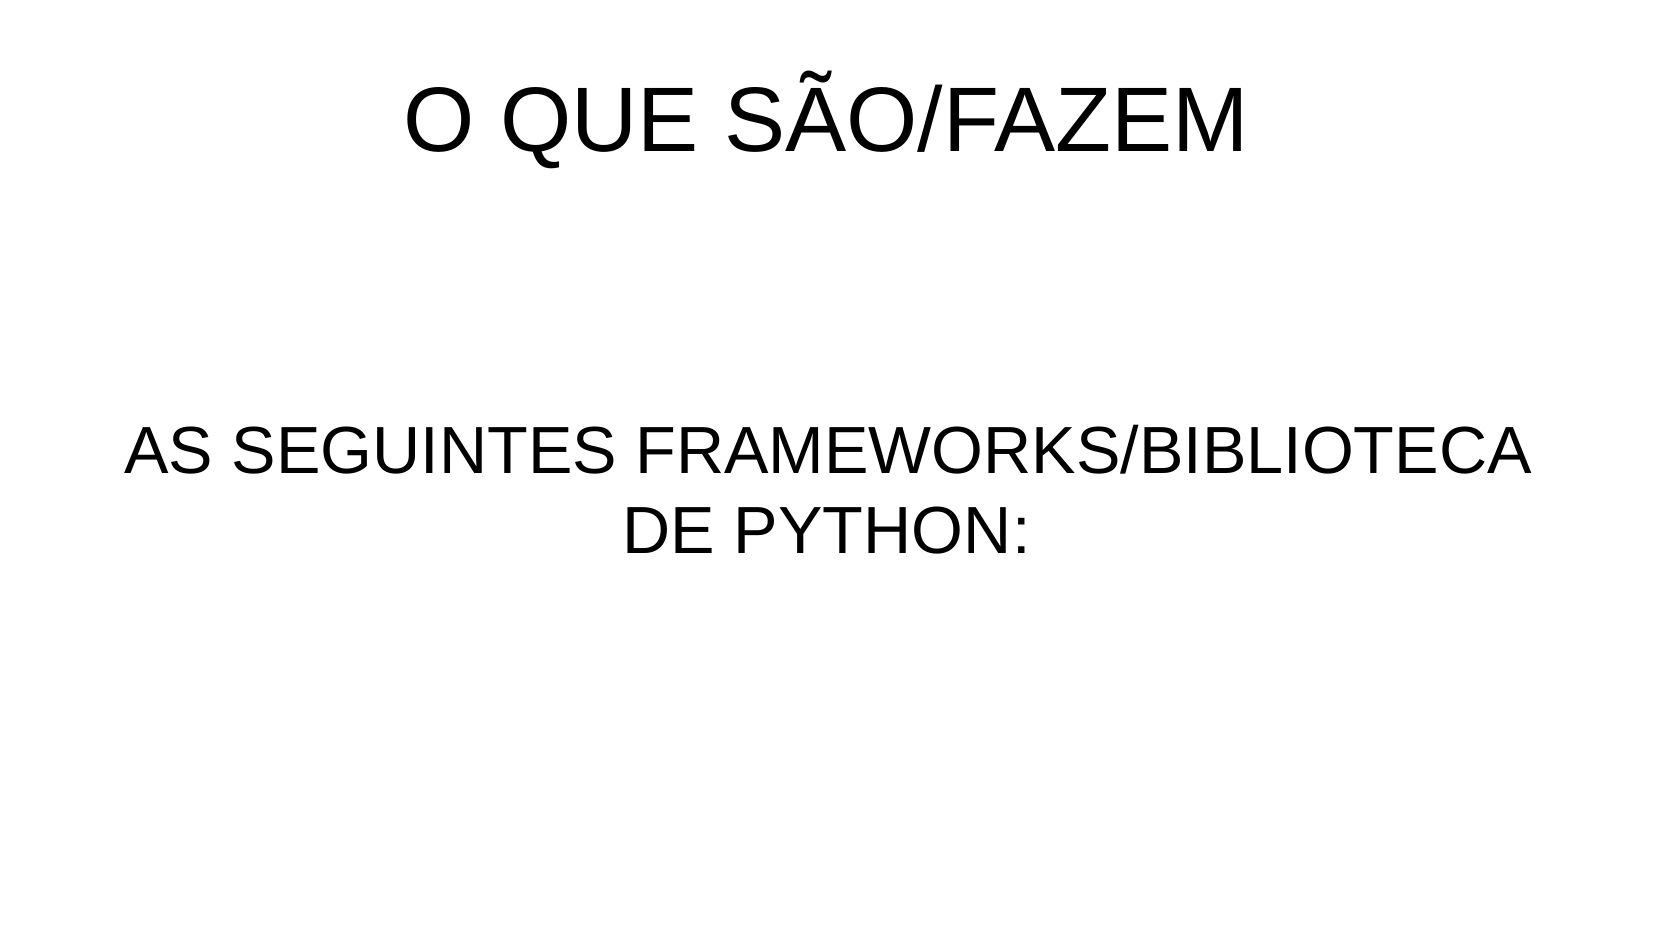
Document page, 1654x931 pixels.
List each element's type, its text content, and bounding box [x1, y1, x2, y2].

text_box AS SEGUINTES FRAMEWORKS/BIBLIOTECA DE PYTHON: [82, 217, 1571, 757]
text_box O QUE SÃO/FAZEM [82, 37, 1571, 193]
